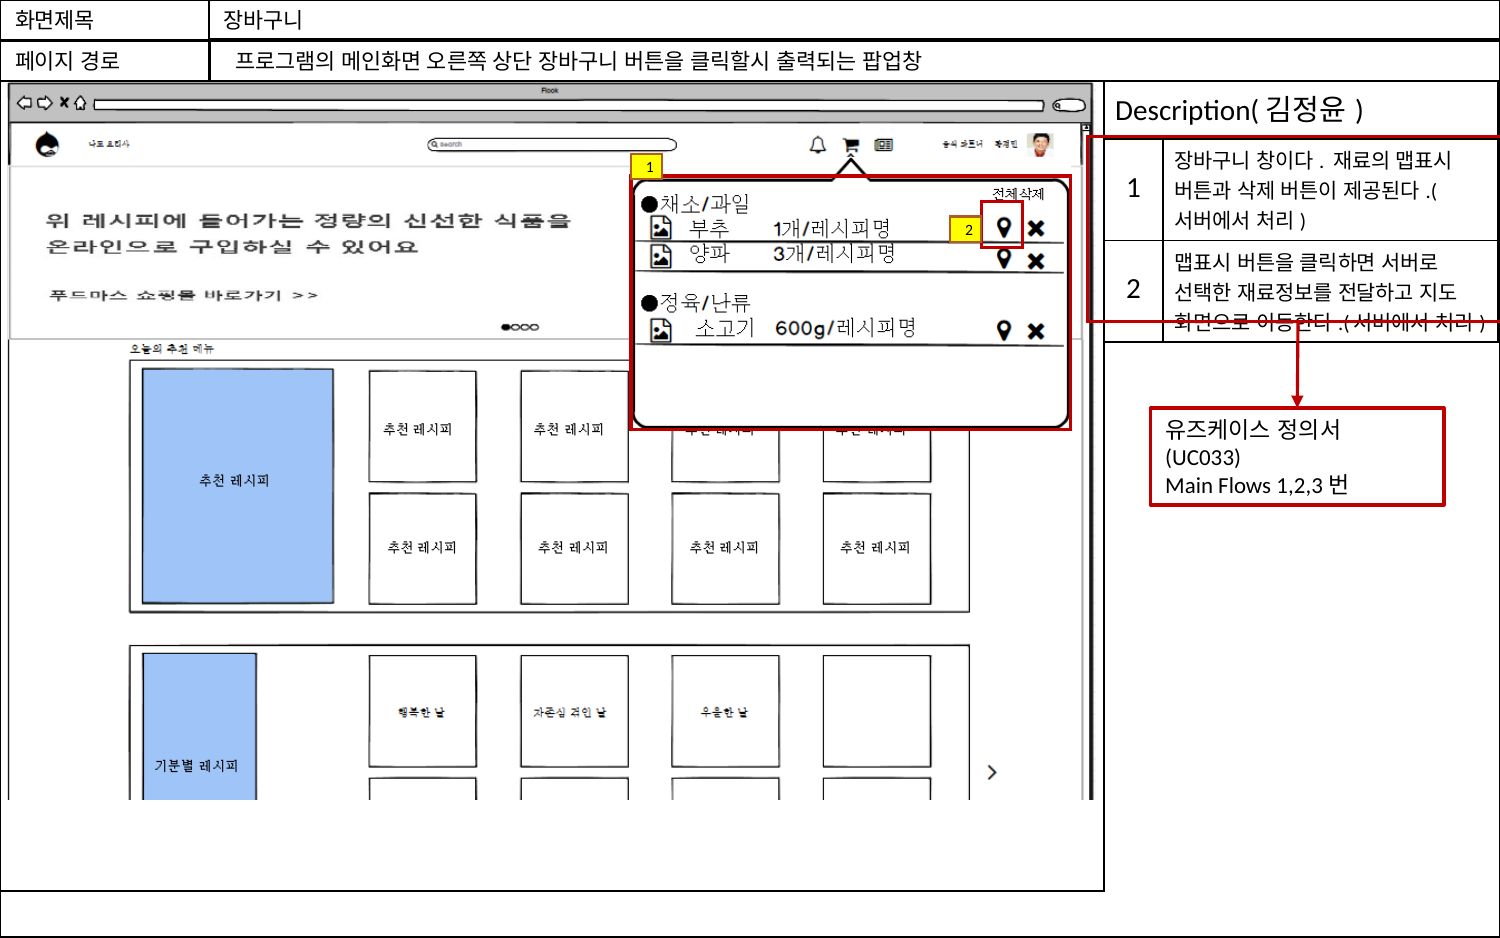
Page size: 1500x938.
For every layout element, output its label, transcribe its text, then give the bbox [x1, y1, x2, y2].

picture [7, 81, 1096, 800]
table_header Description(김정윤) [1105, 82, 1497, 135]
text_box 장바구니 [208, 0, 1500, 40]
text_box 화면제목 [0, 0, 208, 40]
table_cell 맵표시 버튼을 클릭하면 서버로 선택한 재료정보를 전달하고 지도 화면으로 이동한다.(서버에서 처리) [1164, 323, 1296, 341]
text_box [1096, 135, 1500, 323]
text_box [0, 80, 1105, 892]
text_box 유즈케이스 정의서 (UC033) Main Flows 1,2,3번 [1150, 407, 1445, 506]
text_box 프로그램의 메인화면 오른쪽 상단 장바구니 버튼을 클릭할시 출력되는 팝업창 [208, 40, 1500, 82]
table_cell 2 [1105, 323, 1162, 341]
text_box 페이지 경로 [0, 40, 208, 80]
table_cell 맵표시 버튼을 클릭하면 서버로 선택한 재료정보를 전달하고 지도 화면으로 이동한다.(서버에서 처리) [1300, 323, 1497, 341]
text_box [0, 323, 1500, 938]
